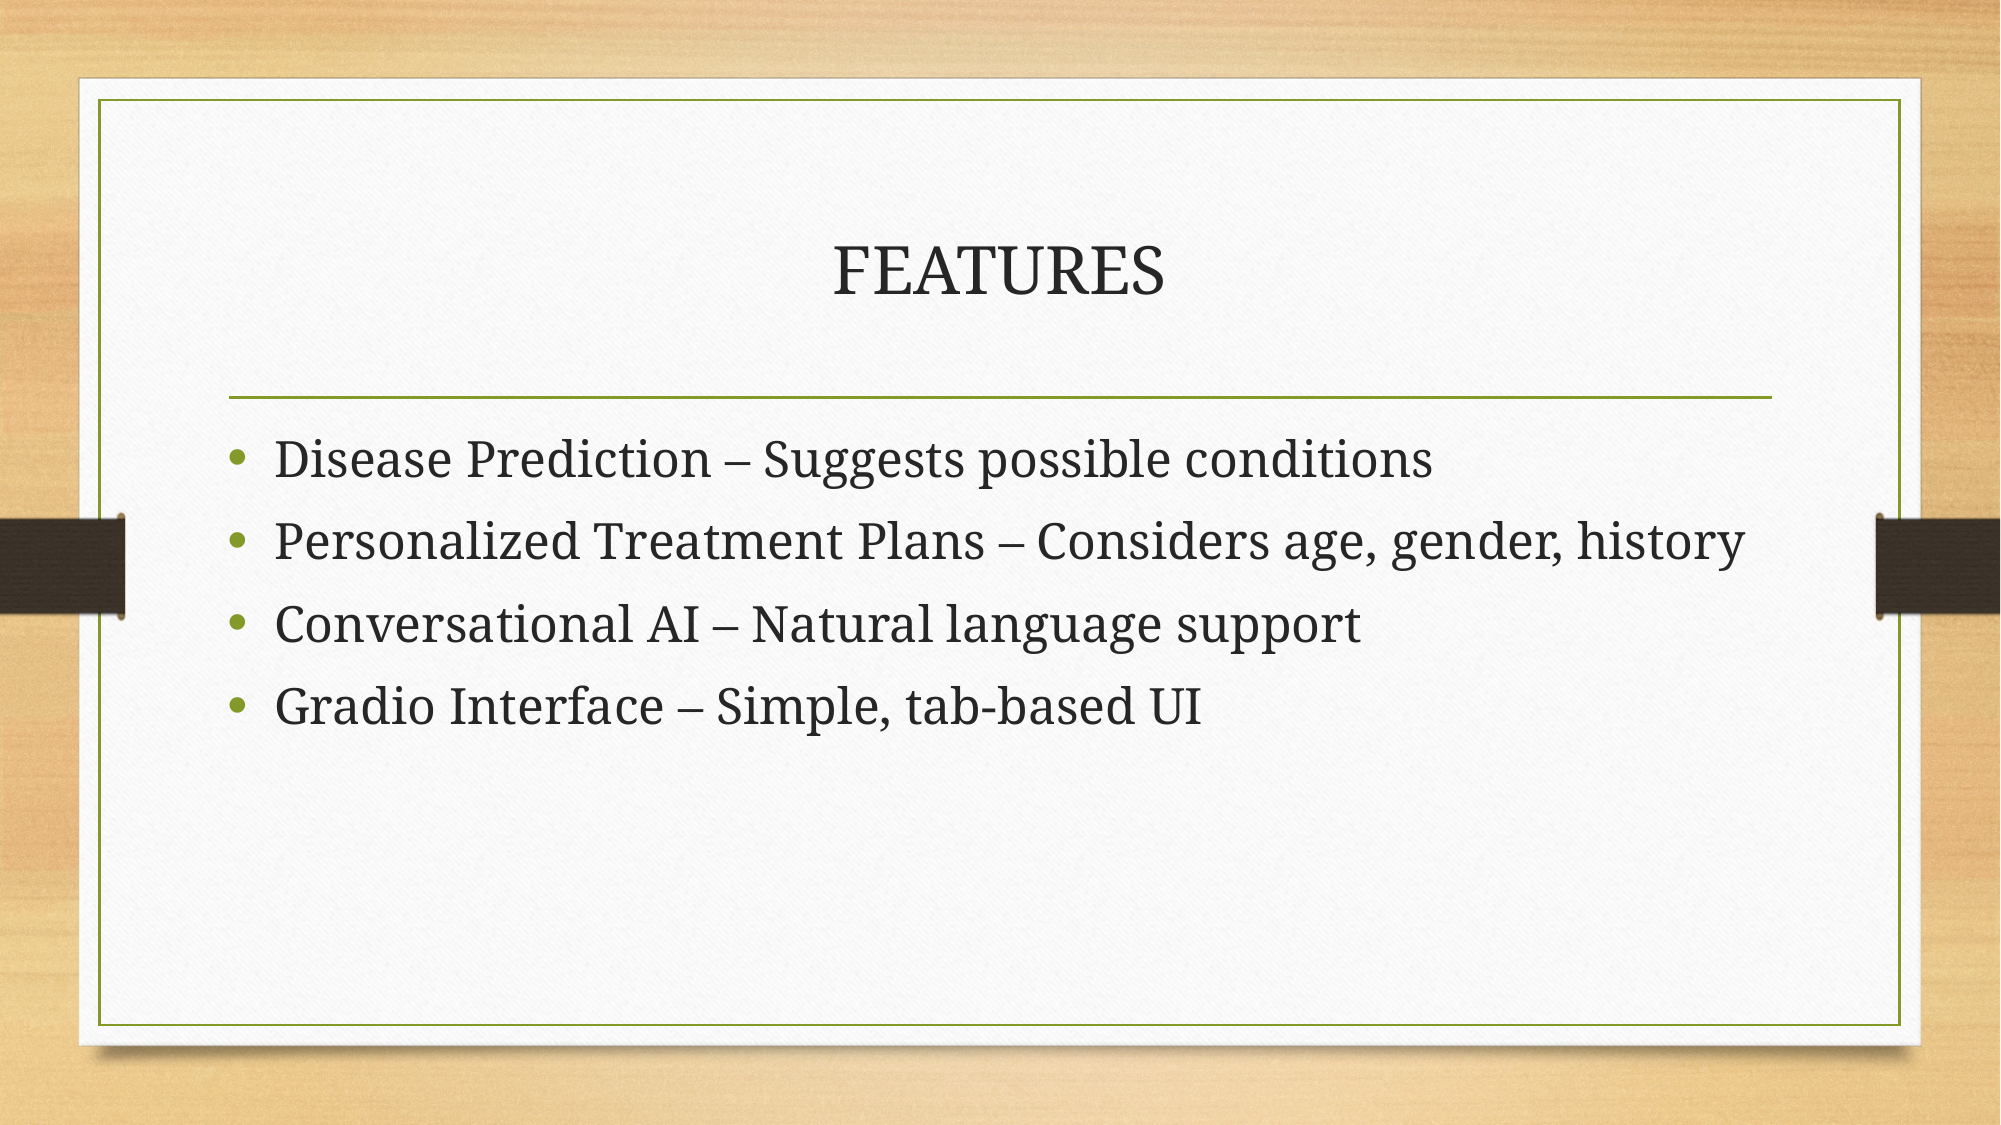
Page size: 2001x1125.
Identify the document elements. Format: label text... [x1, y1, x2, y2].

list Disease Prediction – Suggests possible conditions Personalized Treatment Plans – Considers age, gender, history Conversational AI – Natural language support Gradio Interface – Simple, tab-based UI [212, 419, 1788, 964]
picture [0, 0, 2001, 1125]
title FEATURES [212, 161, 1788, 375]
